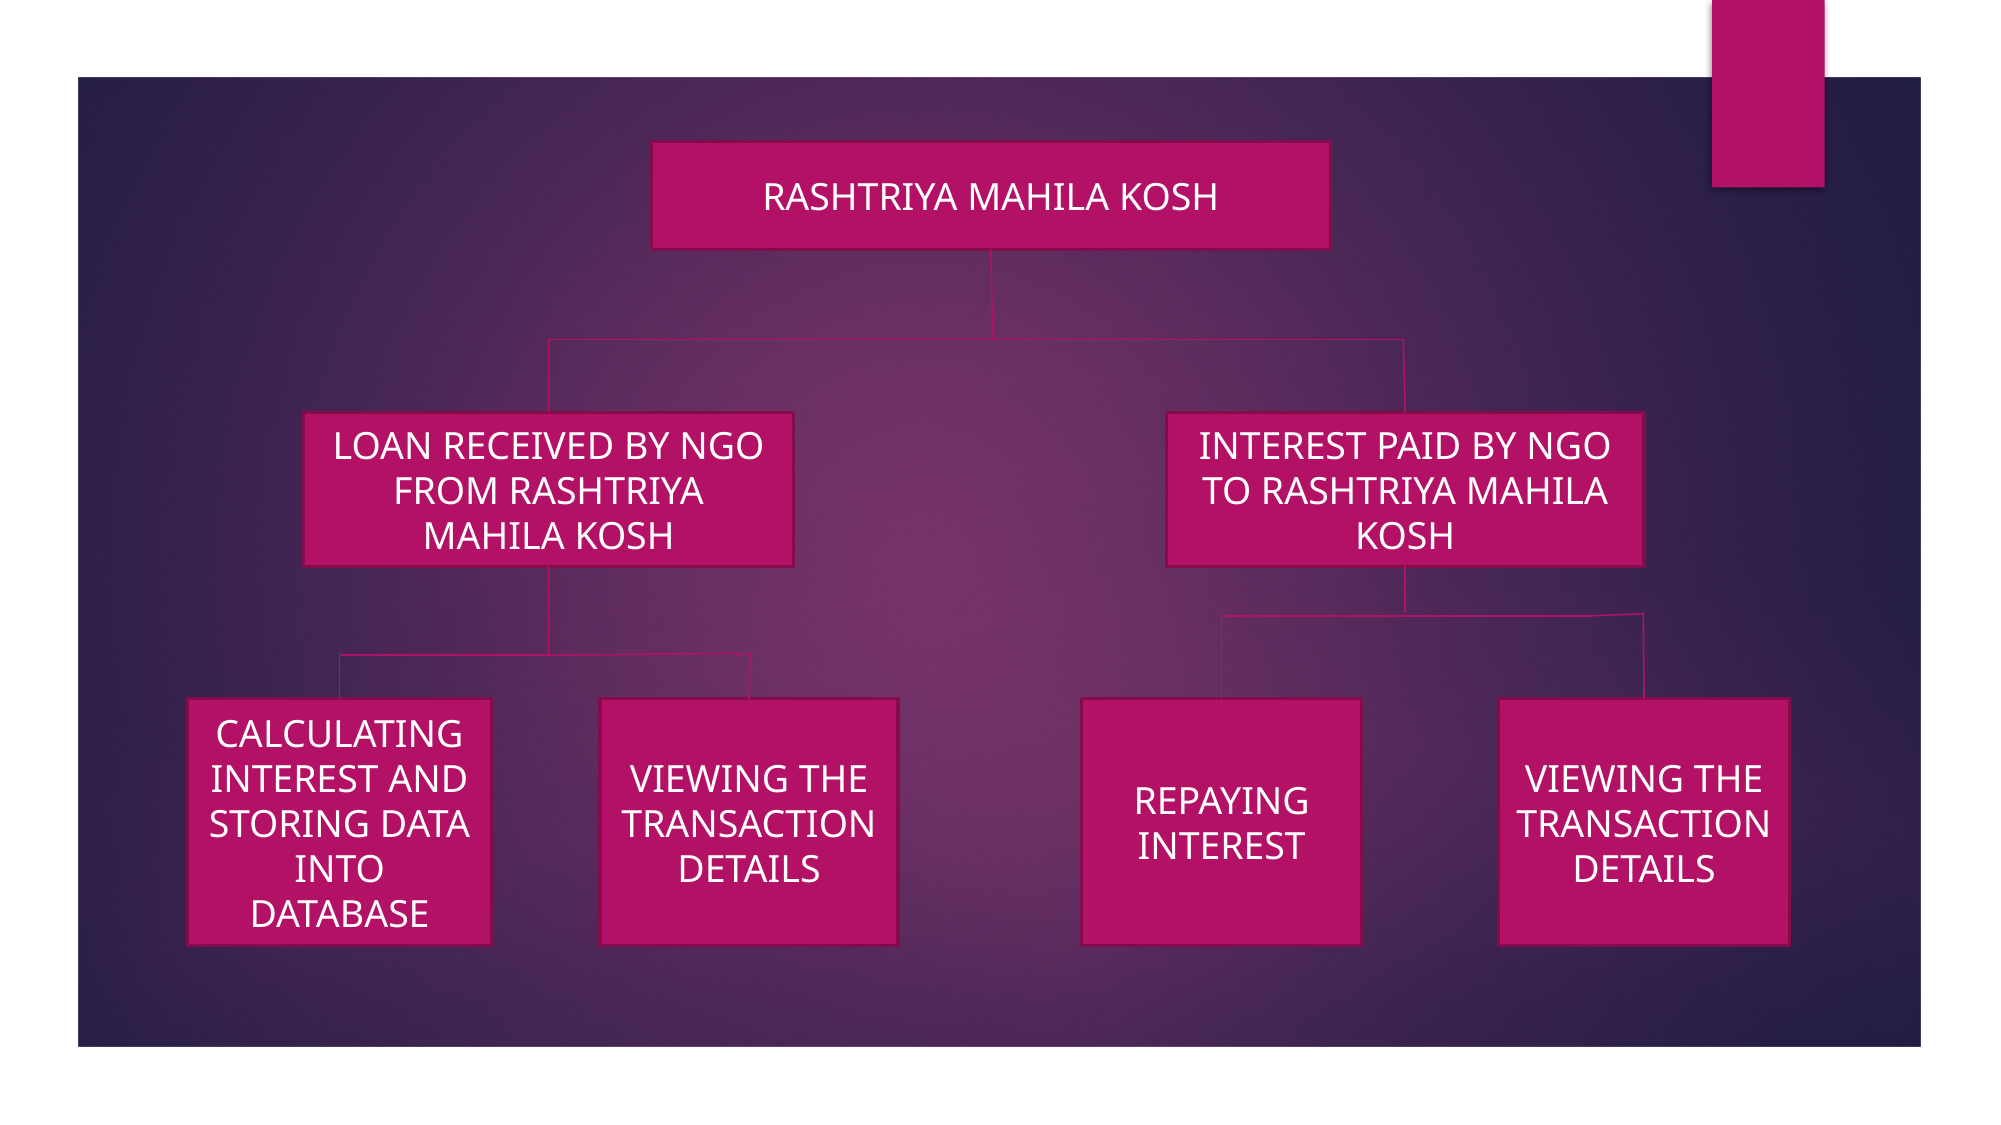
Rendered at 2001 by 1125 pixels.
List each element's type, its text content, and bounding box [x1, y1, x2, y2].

text_box REPAYING INTEREST [1080, 697, 1363, 947]
text_box VIEWING THE TRANSACTION DETAILS [598, 697, 900, 947]
text_box LOAN RECEIVED BY NGO FROM RASHTRIYA MAHILA KOSH [302, 411, 795, 568]
text_box RASHTRIYA MAHILA KOSH [650, 140, 1332, 251]
text_box INTEREST PAID BY NGO TO RASHTRIYA MAHILA KOSH [1165, 411, 1646, 568]
text_box CALCULATING INTEREST AND STORING DATA INTO DATABASE [186, 697, 493, 947]
text_box VIEWING THE TRANSACTION DETAILS [1497, 697, 1791, 947]
